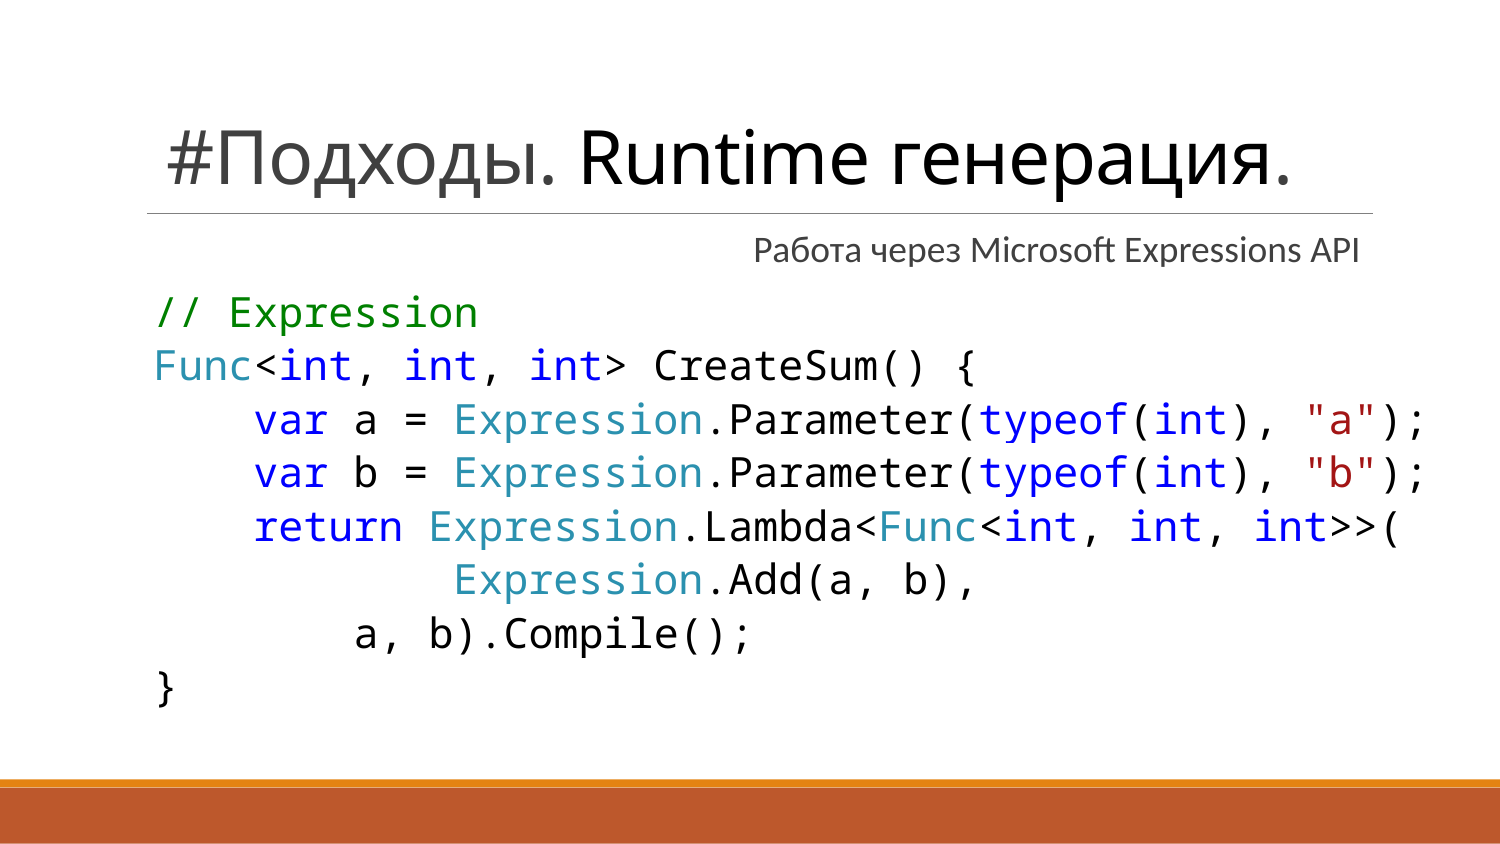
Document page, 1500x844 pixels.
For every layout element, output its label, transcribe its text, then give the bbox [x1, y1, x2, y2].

text_box // Expression Func<int, int, int> CreateSum() { var a = Expression.Parameter(typeof(int), "a"); var b = Expression.Parameter(typeof(int), "b"); return Expression.Lambda<Func<int, int, int>>( Expression.Add(a, b), a, b).Compile(); } [138, 266, 1476, 726]
list Работа через Microsoft Expressions API [75, 215, 1377, 284]
title #Подходы. Runtime генерация. [151, 74, 1377, 215]
